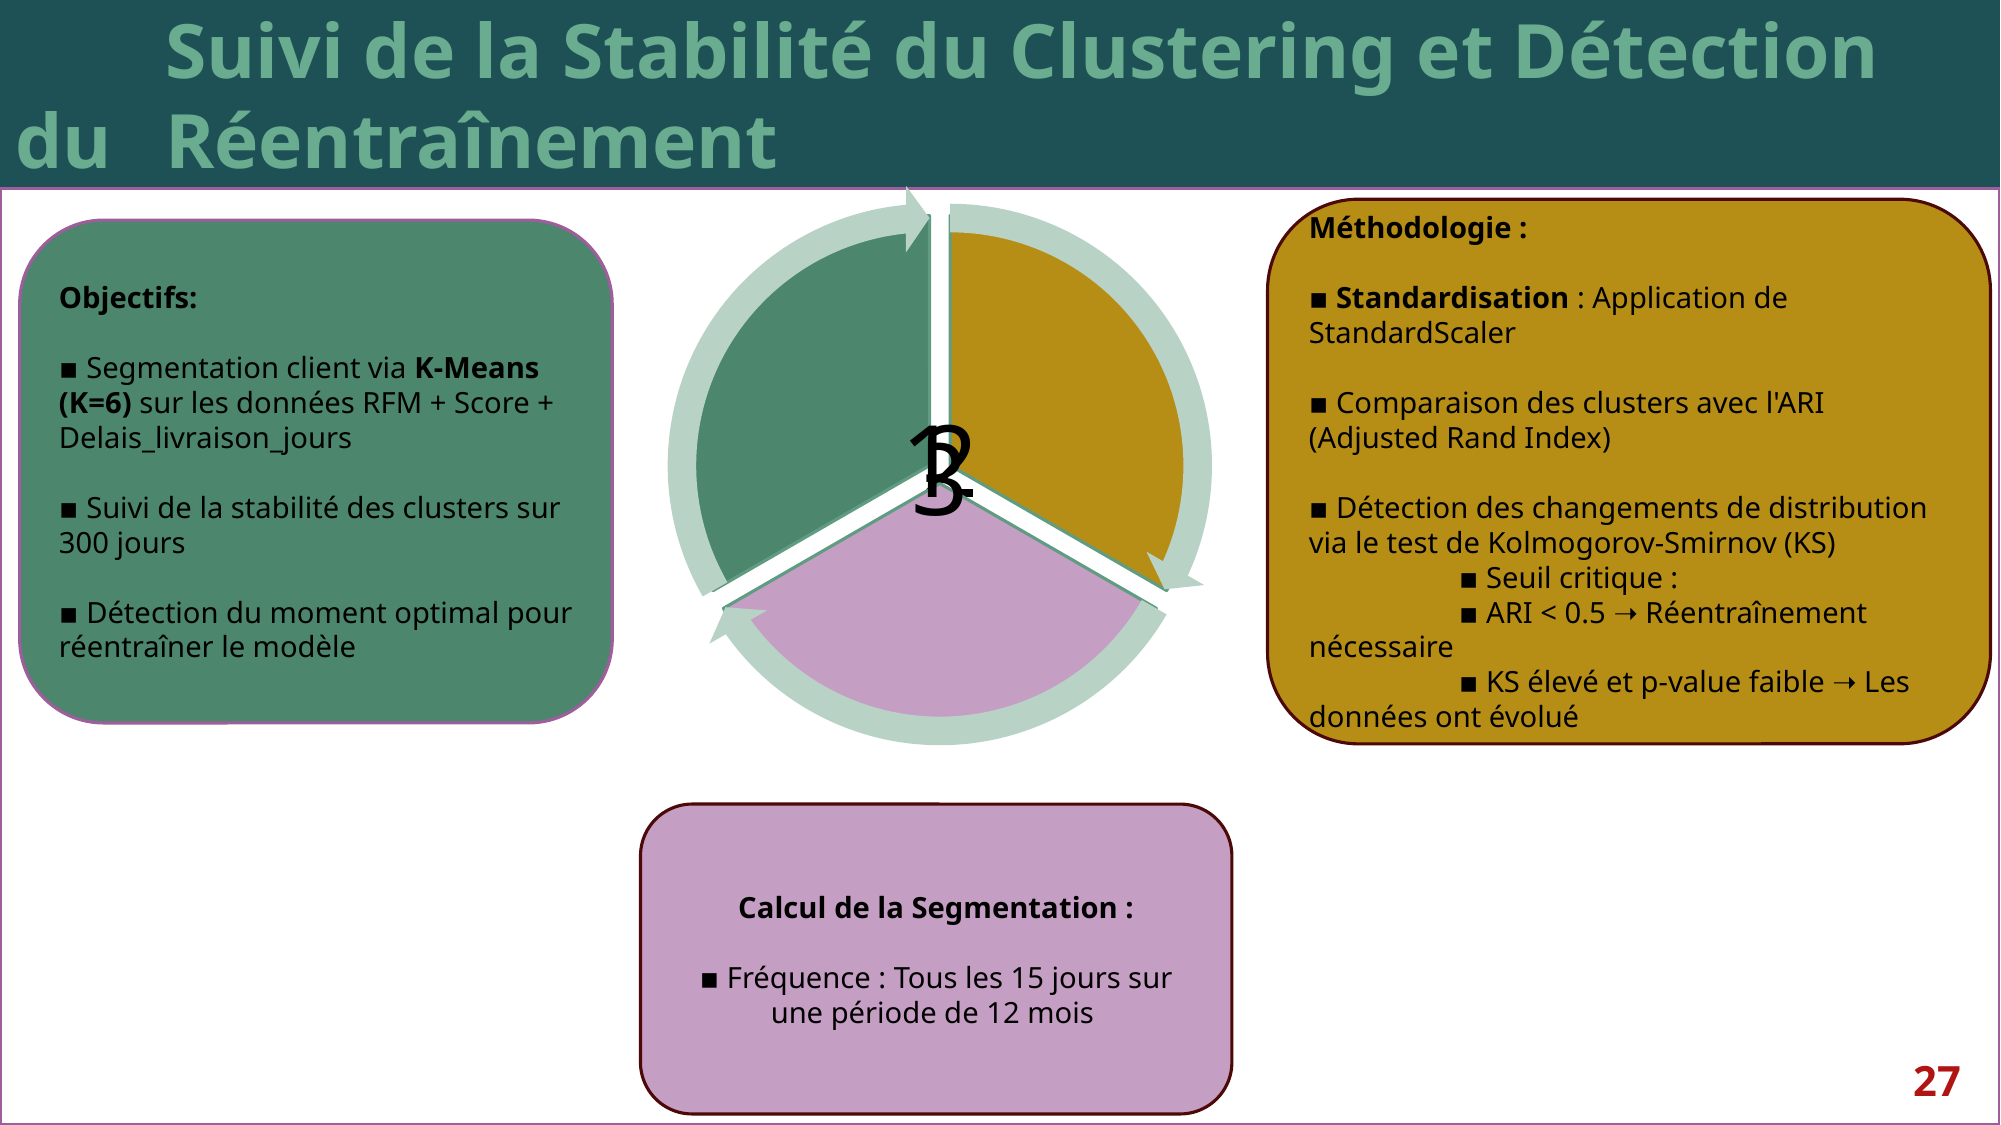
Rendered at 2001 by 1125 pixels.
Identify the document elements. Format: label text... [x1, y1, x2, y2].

text_box Méthodologie : ▪ Standardisation : Application de StandardScaler ▪ Comparaison des clusters avec l'ARI (Adjusted Rand Index) ▪ Détection des changements de distribution via le test de Kolmogorov-Smirnov (KS) ▪ Seuil critique : ▪ ARI < 0.5 ➝ Réentraînement nécessaire ▪ KS élevé et p-value faible ➝ Les données ont évolué [1265, 197, 1993, 746]
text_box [627, 176, 1252, 773]
title Suivi de la Stabilité du Clustering et Détection du Réentraînement [0, 0, 2000, 187]
text_box Objectifs: ▪ Segmentation client via K-Means (K=6) sur les données RFM + Score + Delais_livraison_jours ▪ Suivi de la stabilité des clusters sur 300 jours ▪ Détection du moment optimal pour réentraîner le modèle [18, 218, 614, 725]
list [0, 187, 2000, 1125]
text_box Calcul de la Segmentation : ▪ Fréquence : Tous les 15 jours sur une période de 12 mois [638, 802, 1234, 1116]
footer 27 [1898, 1054, 1984, 1105]
